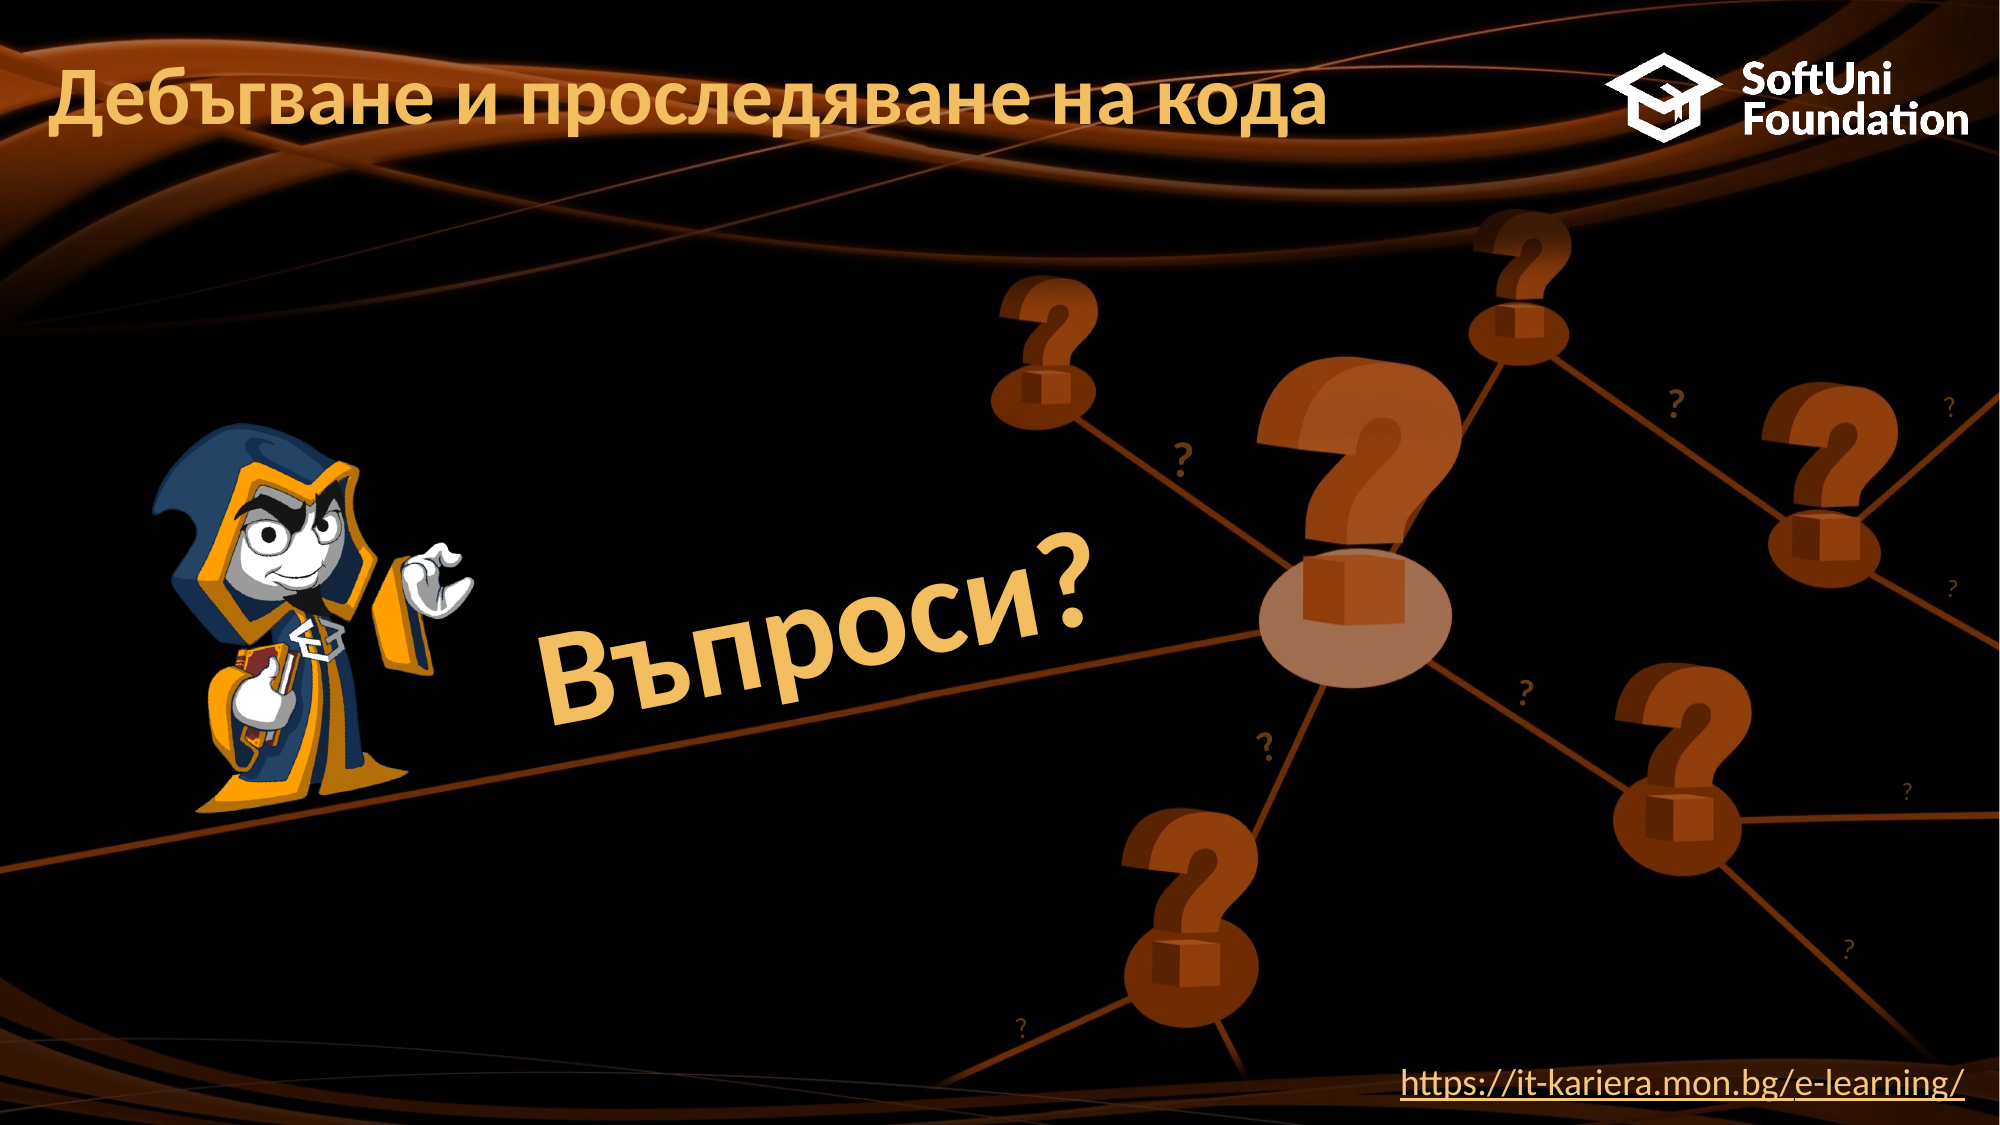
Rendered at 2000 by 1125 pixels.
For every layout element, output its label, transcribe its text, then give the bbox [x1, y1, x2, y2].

list https://it-kariera.mon.bg/e-learning/ [250, 1050, 1971, 1108]
picture [0, 0, 2000, 1125]
title Дебъгване и проследяване на кода [30, 6, 1602, 189]
